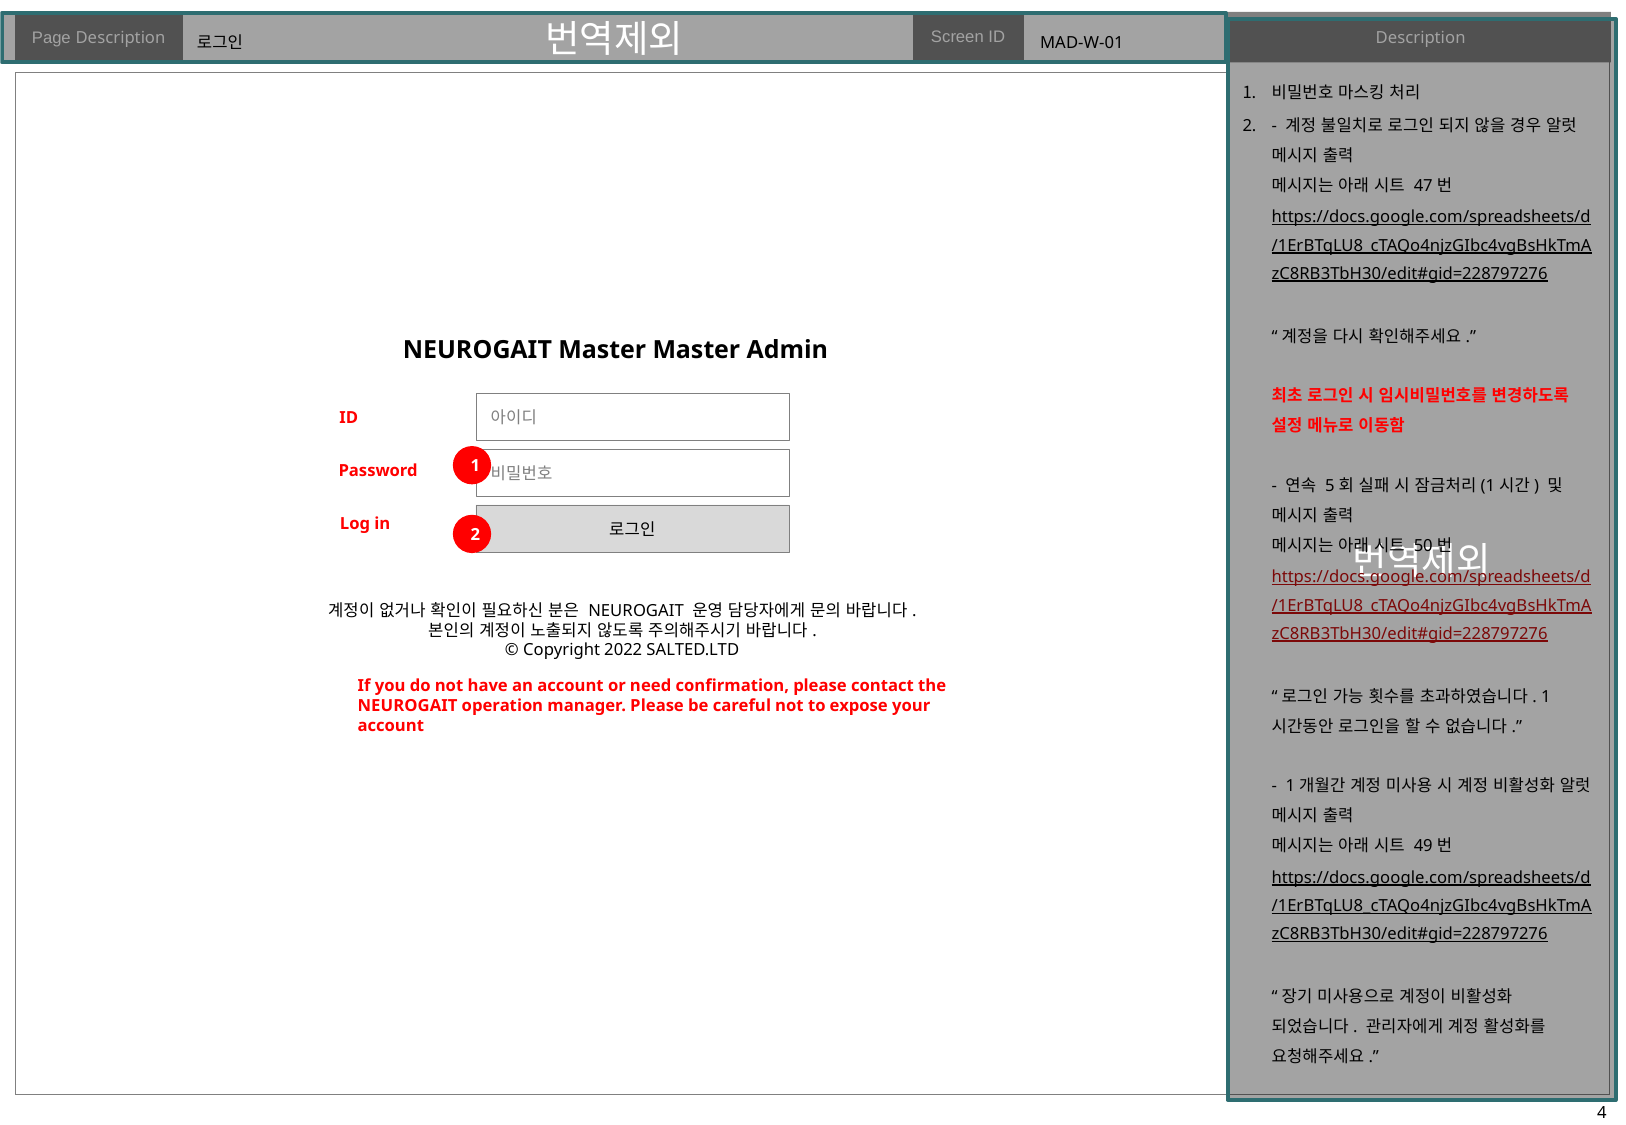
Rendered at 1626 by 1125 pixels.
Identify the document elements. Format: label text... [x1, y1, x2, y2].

text_box ID [339, 406, 359, 427]
text_box 2 [450, 512, 494, 556]
title 로그인 [190, 19, 943, 65]
text_box 계정이 없거나 확인이 필요하신 분은 NEUROGAIT 운영 담당자에게 문의 바랍니다. 본인의 계정이 노출되지 않도록 주의해주시기 바랍니다. © Copyright 2022 SALTED.LTD [18, 591, 1227, 667]
list 비밀번호 마스킹 처리 - 계정 불일치로 로그인 되지 않을 경우 알럿 메시지 출력 메시지는 아래 시트 47번 https://docs.google.com/spreadsheets/d/1ErBTqLU8_cTAQo4njzGIbc4vgBsHkTmAzC8RB3TbH30/edit#gid=228797276 “계정을 다시 확인해주세요.” 최초 로그인 시 임시비밀번호를 변경하도록 설정 메뉴로 이동함 - 연속 5회 실패 시 잠금처리(1시간) 및 메시지 출력 메시지는 아래 시트 50번 https://docs.google.com/spreadsheets/d/1ErBTqLU8_cTAQo4njzGIbc4vgBsHkTmAzC8RB3TbH30/edit#gid=228797276 “로그인 가능 횟수를 초과하였습니다. 1시간동안 로그인을 할 수 없습니다.” - 1개월간 계정 미사용 시 계정 비활성화 알럿 메시지 출력 메시지는 아래 시트 49번 https://docs.google.com/spreadsheets/d/1ErBTqLU8_cTAQo4njzGIbc4vgBsHkTmAzC8RB3TbH30/edit#gid=228797276 “장기 미사용으로 계정이 비활성화 되었습니다. 관리자에게 계정 활성화를 요청해주세요.” [1227, 64, 1610, 1100]
text_box 비밀번호 [474, 447, 791, 498]
text_box NEUROGAIT Master Master Admin [18, 326, 1220, 371]
text_box Log in [339, 512, 391, 533]
text_box Password [338, 459, 418, 480]
list MAD-W-01 [1025, 19, 1220, 65]
text_box 아이디 [474, 391, 791, 442]
text_box 1 [450, 443, 494, 487]
text_box 로그인 [474, 503, 791, 554]
text_box If you do not have an account or need confirmation, please contact the NEUROGAIT operation manager. Please be careful not to expose your account [357, 674, 958, 735]
